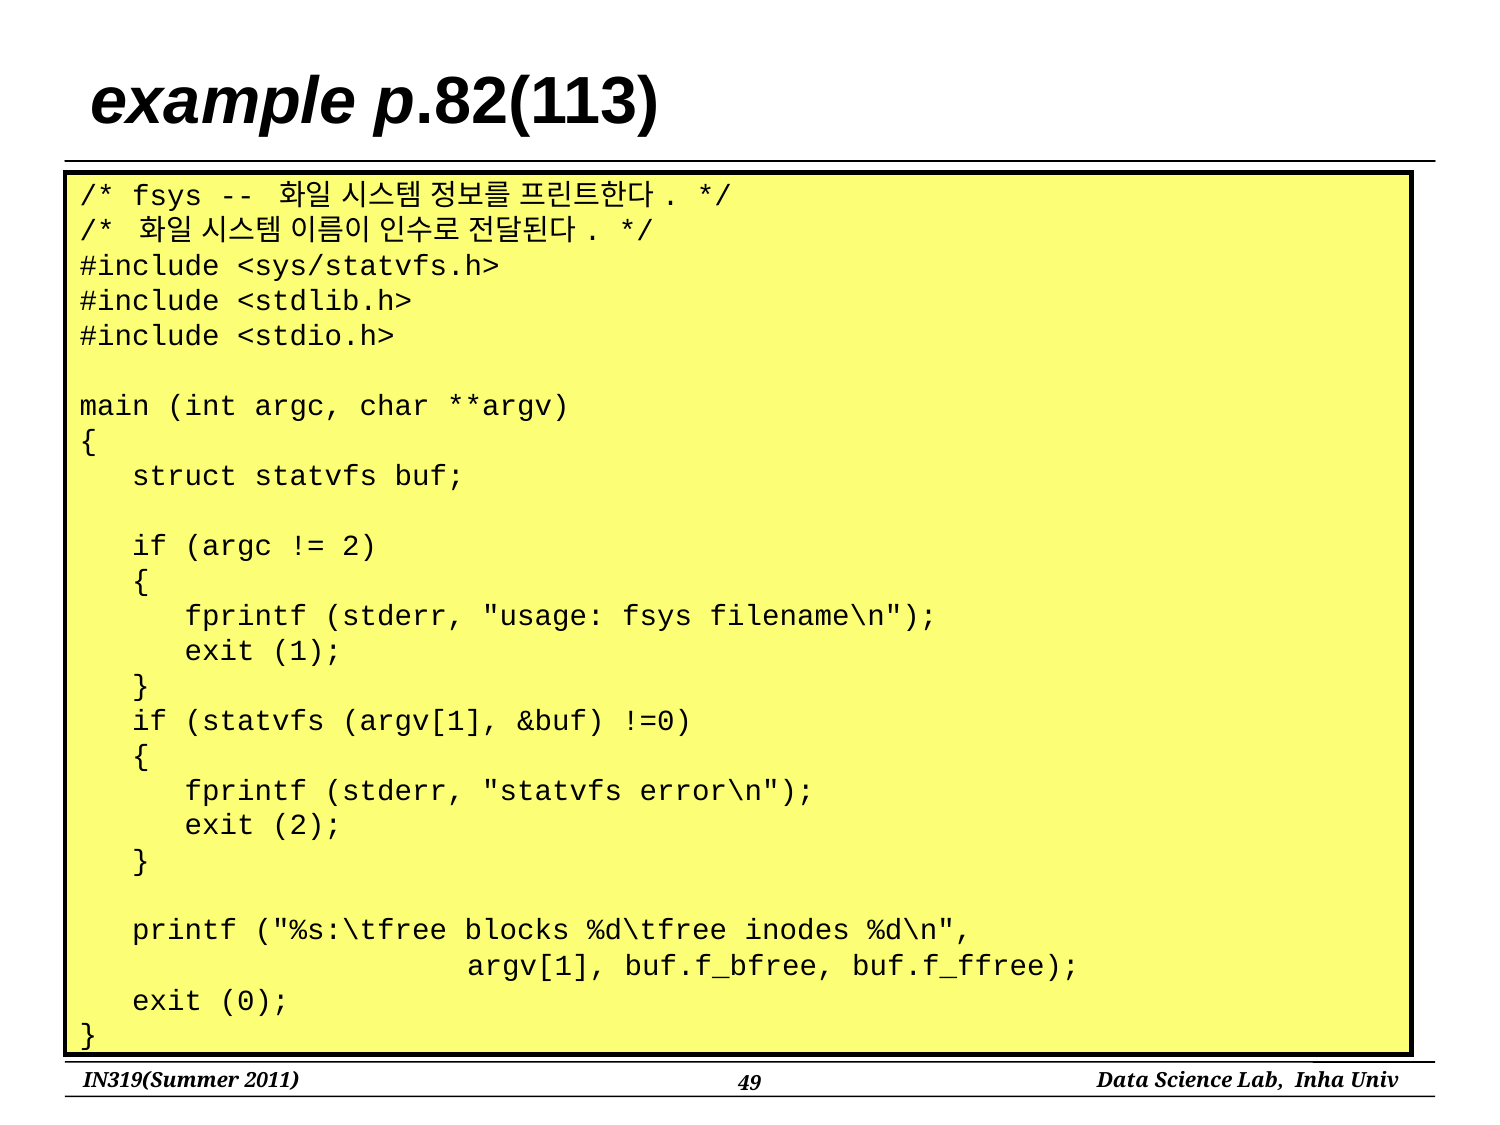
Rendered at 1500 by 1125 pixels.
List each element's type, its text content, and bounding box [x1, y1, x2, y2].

text_box /* fsys -- 화일 시스템 정보를 프린트한다. */ /* 화일 시스템 이름이 인수로 전달된다. */ #include <sys/statvfs.h> #include <stdlib.h> #include <stdio.h> main (int argc, char **argv) { struct statvfs buf; if (argc != 2) { fprintf (stderr, "usage: fsys filename\n"); exit (1); } if (statvfs (argv[1], &buf) !=0) { fprintf (stderr, "statvfs error\n"); exit (2); } printf ("%s:\tfree blocks %d\tfree inodes %d\n", argv[1], buf.f_bfree, buf.f_ffree); exit (0); } [64, 172, 1412, 1055]
slide_number 49 [574, 1061, 925, 1109]
title example p.82(113) [74, 44, 1426, 150]
